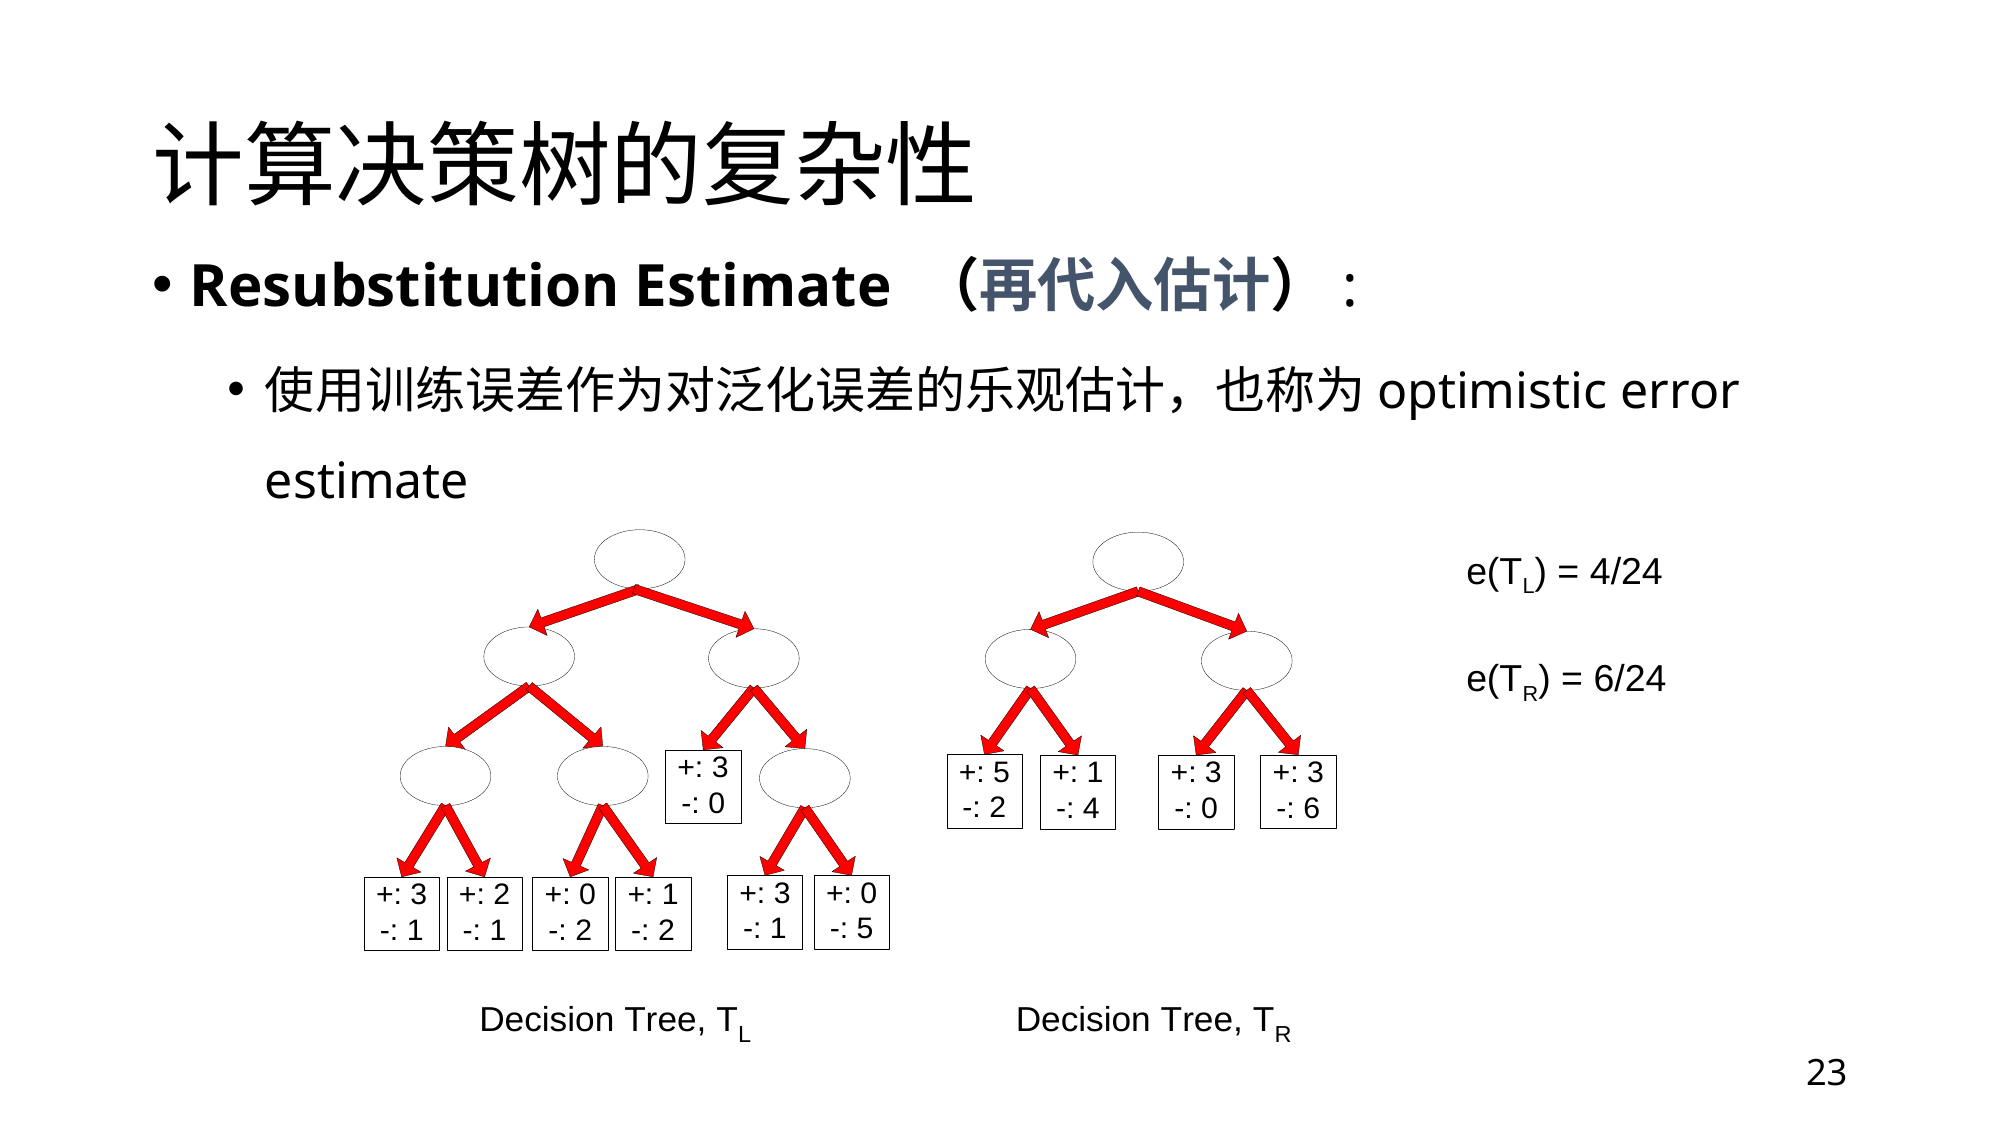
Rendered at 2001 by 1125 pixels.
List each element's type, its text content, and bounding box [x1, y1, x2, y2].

list Resubstitution Estimate （再代入估计）: 使用训练误差作为对泛化误差的乐观估计，也称为optimistic error estimate [137, 205, 1863, 920]
title 计算决策树的复杂性 [137, 59, 1863, 205]
text_box e(TL) = 4/24 e(TR) = 6/24 [1451, 539, 1727, 713]
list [362, 528, 1338, 1052]
text_box 23 [1412, 1042, 1863, 1103]
